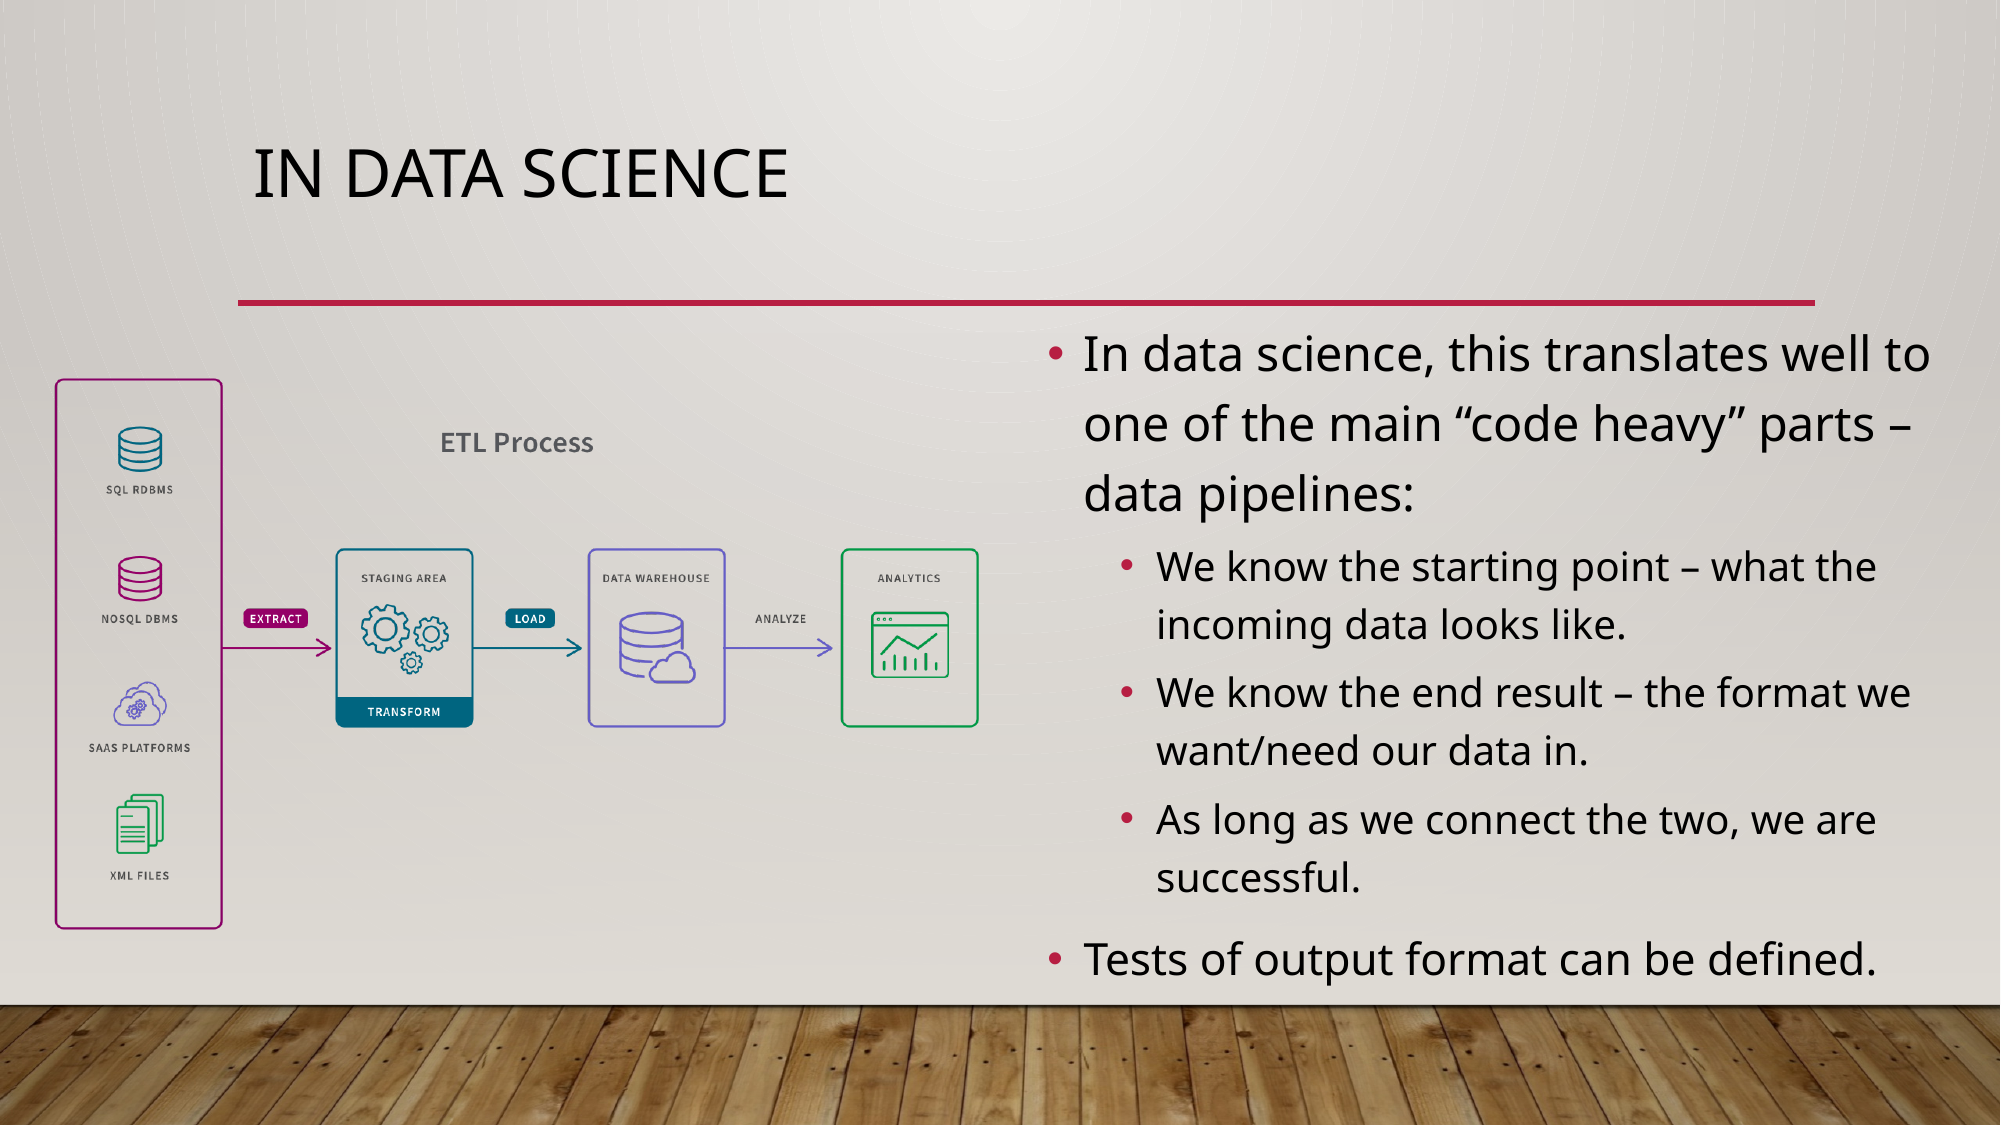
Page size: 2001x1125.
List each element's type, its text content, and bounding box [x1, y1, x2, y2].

title In Data Science [238, 131, 1814, 304]
picture [0, 286, 2000, 1125]
list In data science, this translates well to one of the main “code heavy” parts – data pipelines: We know the starting point – what the incoming data looks like. We know the end result – the format we want/need our data in. As long as we connect the two, we are successful. Tests of output format can be defined. [1033, 304, 2000, 993]
